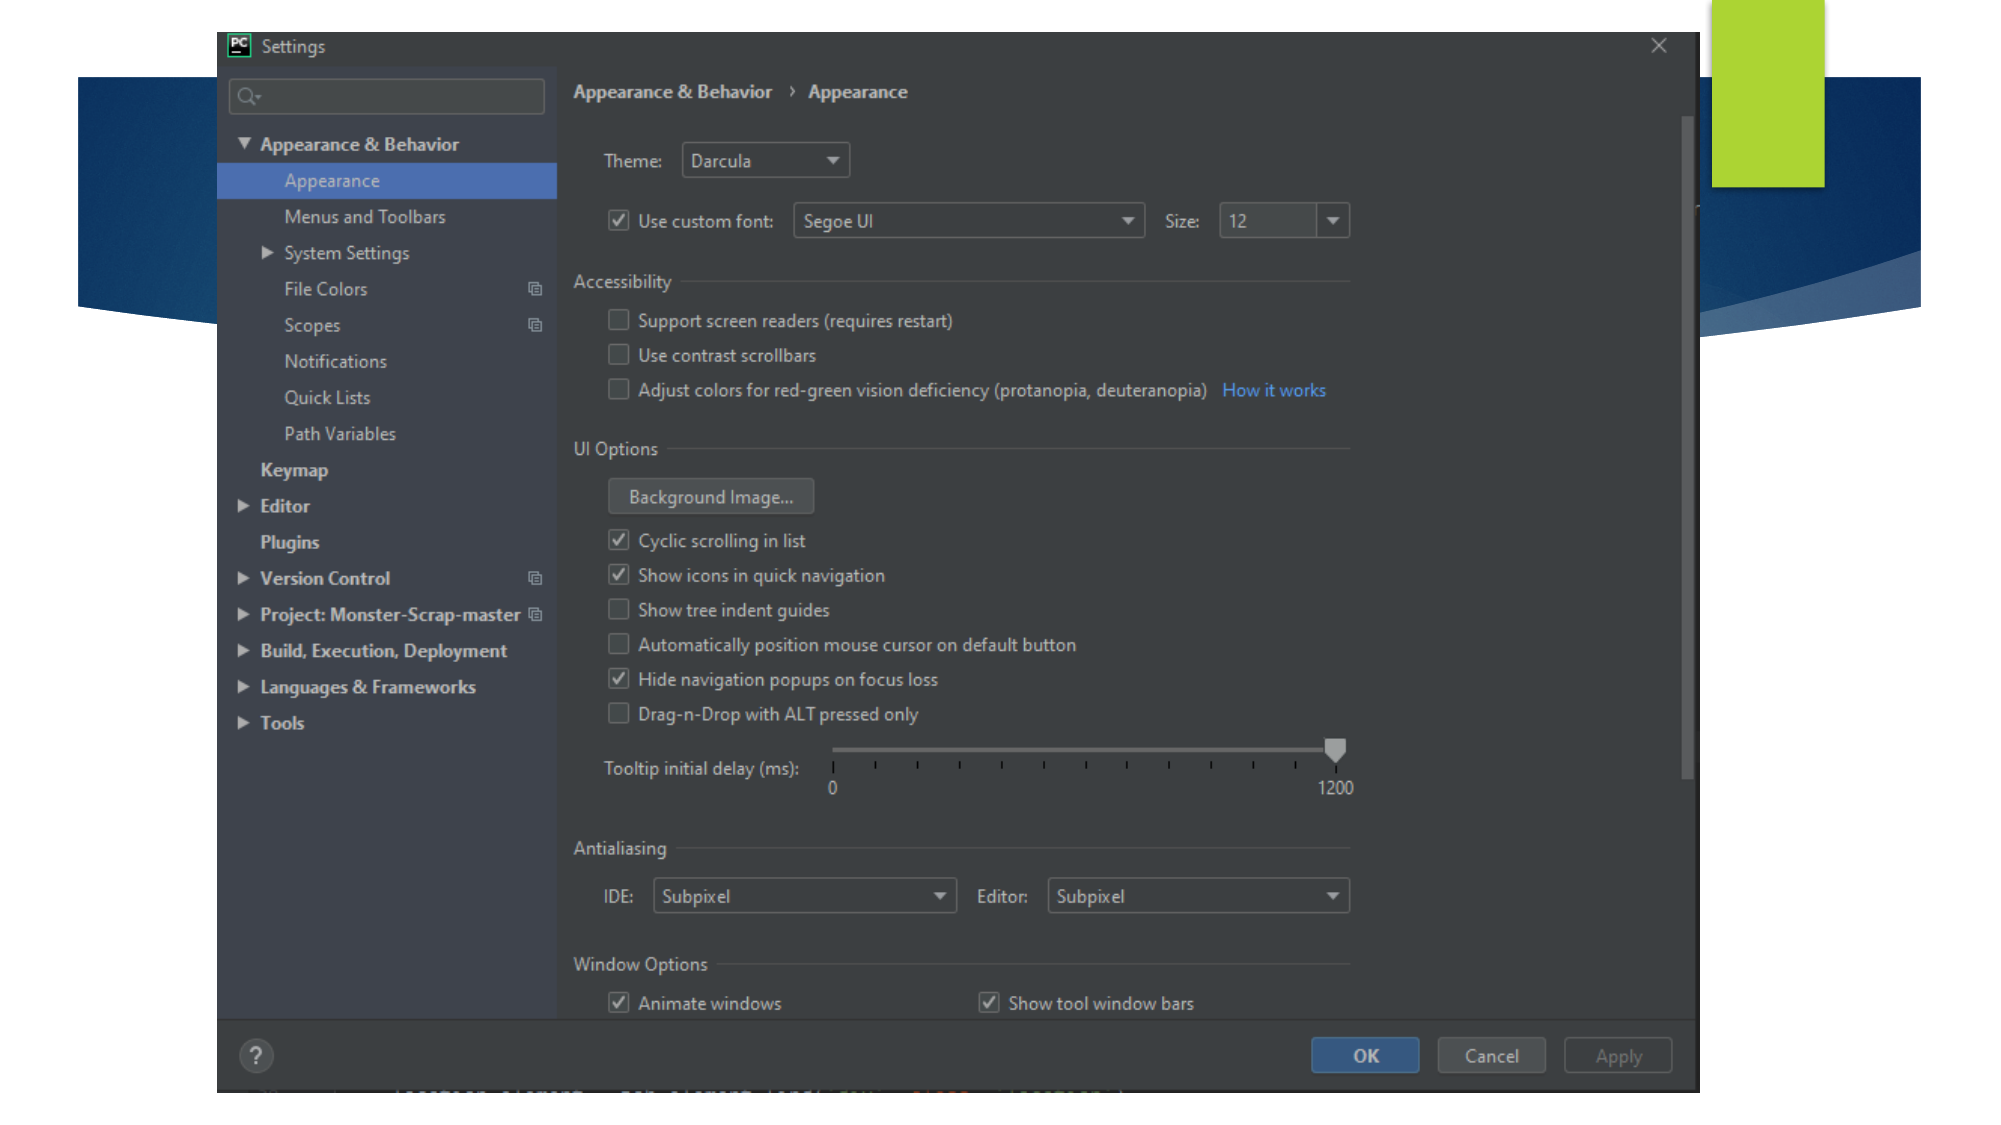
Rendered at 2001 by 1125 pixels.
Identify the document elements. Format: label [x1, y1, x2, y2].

picture [217, 32, 1701, 1093]
